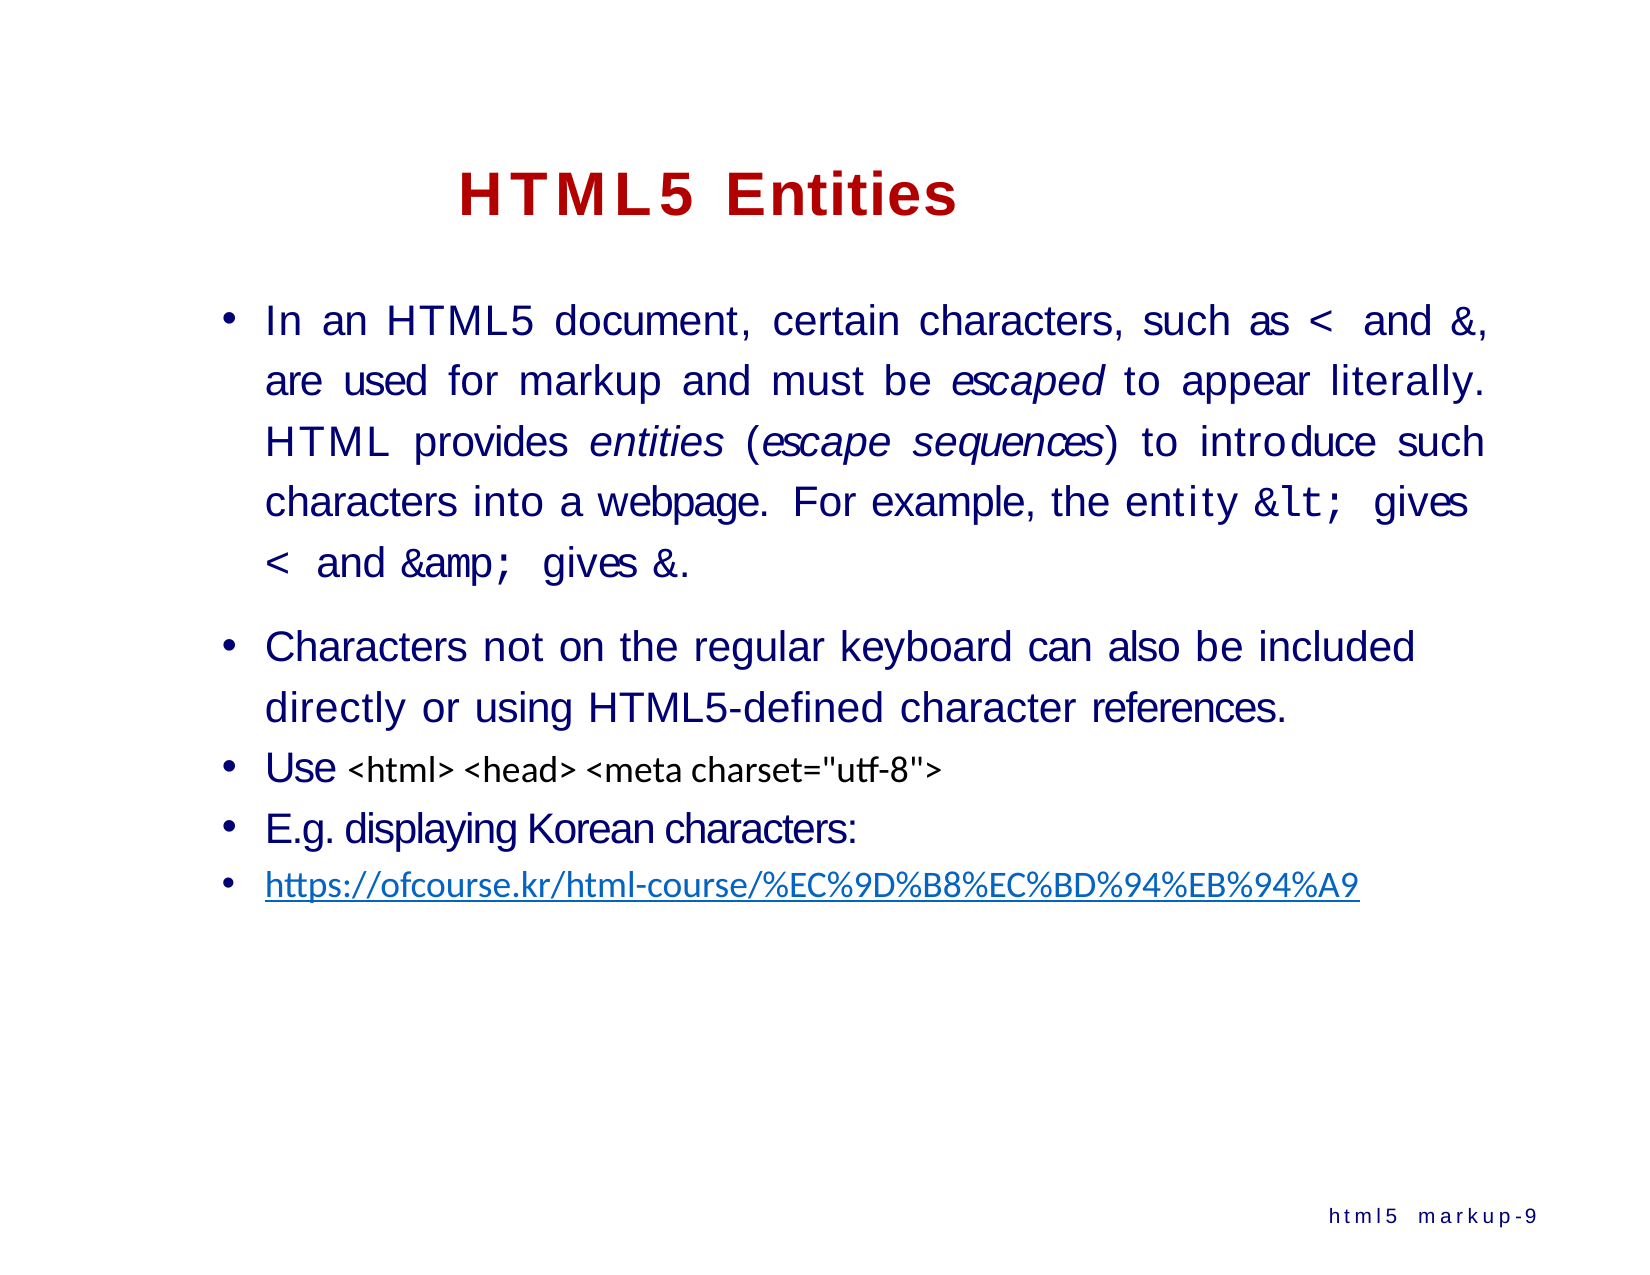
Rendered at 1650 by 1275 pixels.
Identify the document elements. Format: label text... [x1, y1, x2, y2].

title HTML5 Entities [113, 67, 1537, 315]
text_box In an HTML5 document, certain characters, such as < and &, are used for markup and must be escaped to appear literally. HTML provides entities (escape sequences) to introduce such characters into a webpage. For example, the entity &lt; gives < and &amp; gives &. Characters not on the regular keyboard can also be included directly or using HTML5-defined character references. Use <html> <head> <meta charset="utf-8"> E.g. displaying Korean characters: https://ofcourse.kr/html-course/%EC%9D%B8%EC%BD%94%EB%94%A9 [219, 283, 1488, 1088]
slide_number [1165, 1181, 1537, 1250]
